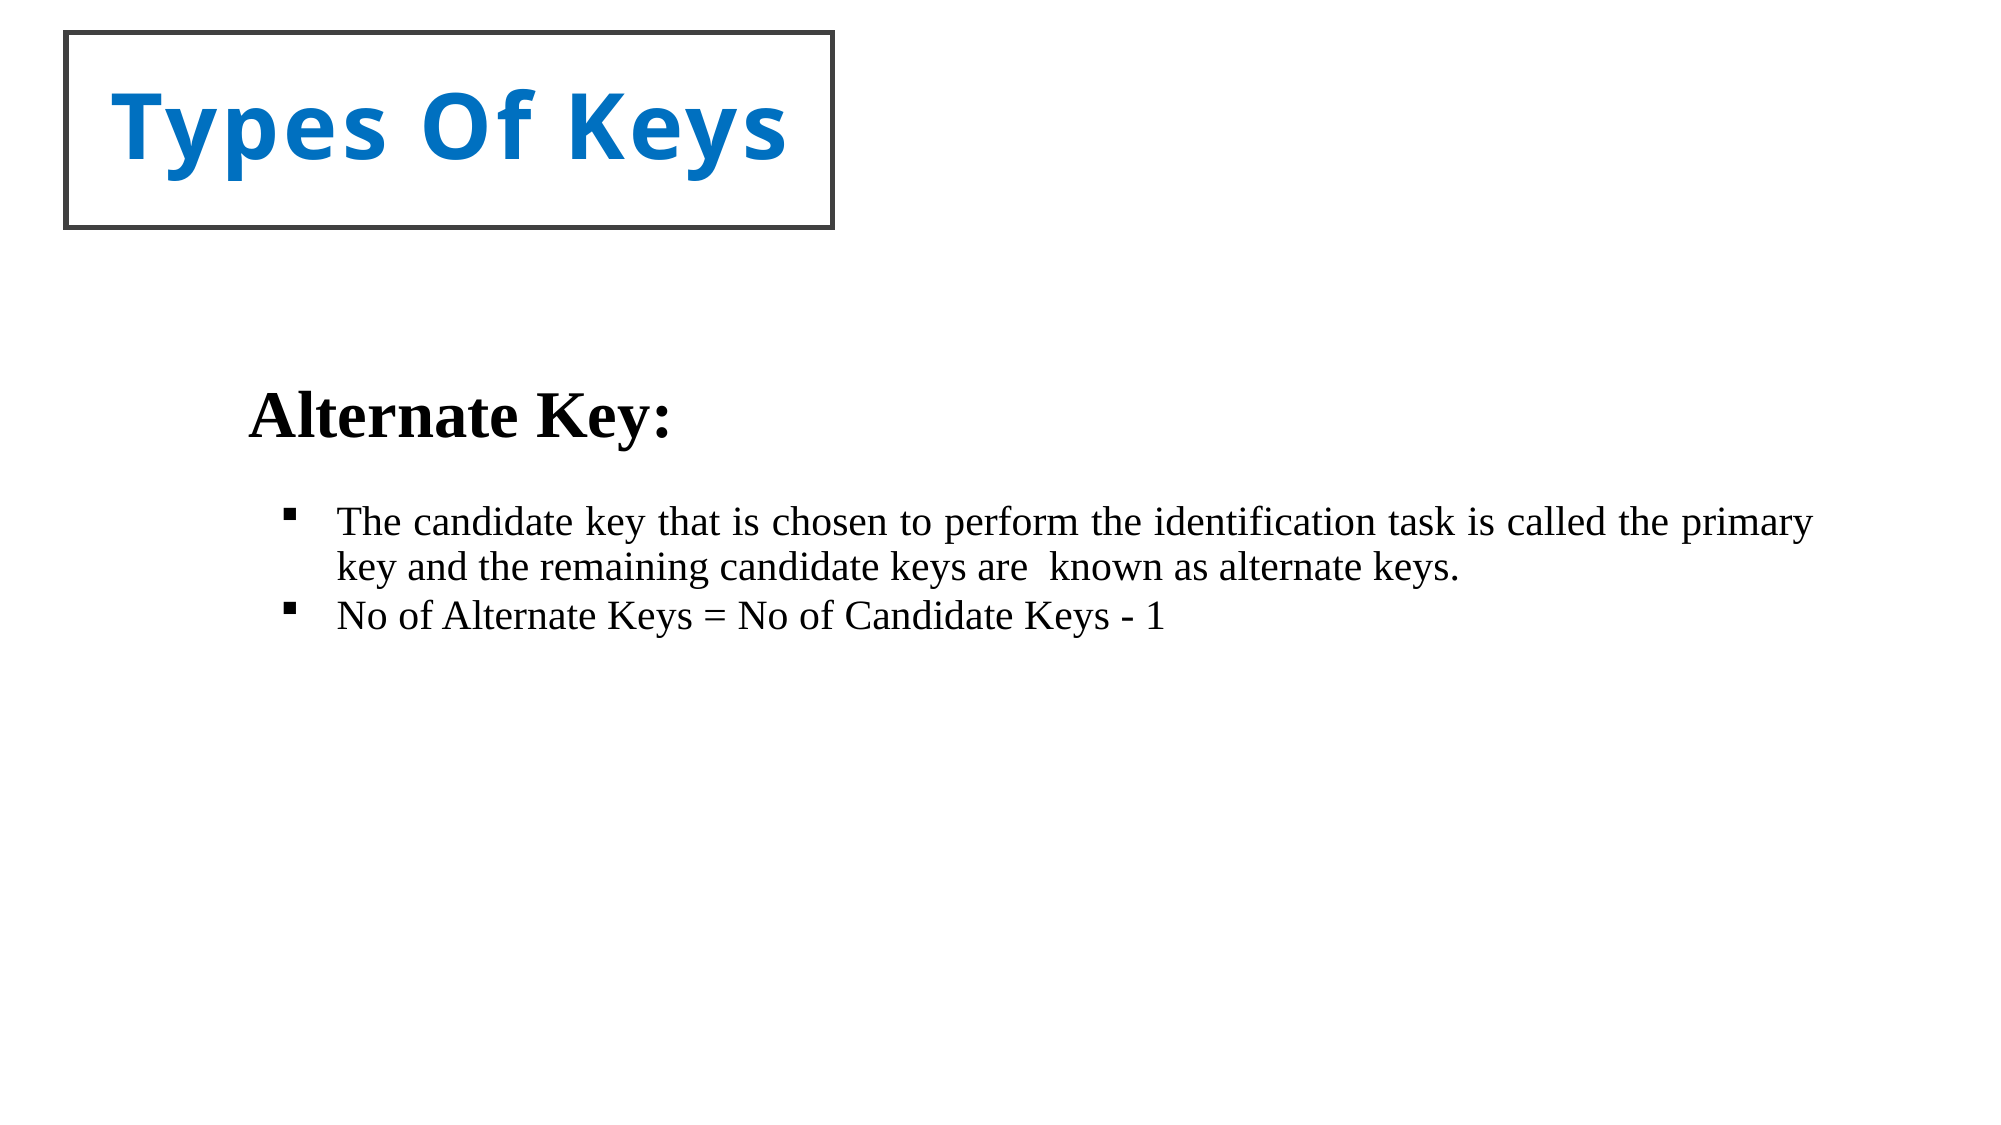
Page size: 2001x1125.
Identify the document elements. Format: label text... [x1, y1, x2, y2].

text_box Types Of Keys [65, 32, 833, 228]
list Alternate Key: The candidate key that is chosen to perform the identification task is called the primary key and the remaining candidate keys are known as alternate keys. No of Alternate Keys = No of Candidate Keys - 1 [233, 372, 1832, 882]
